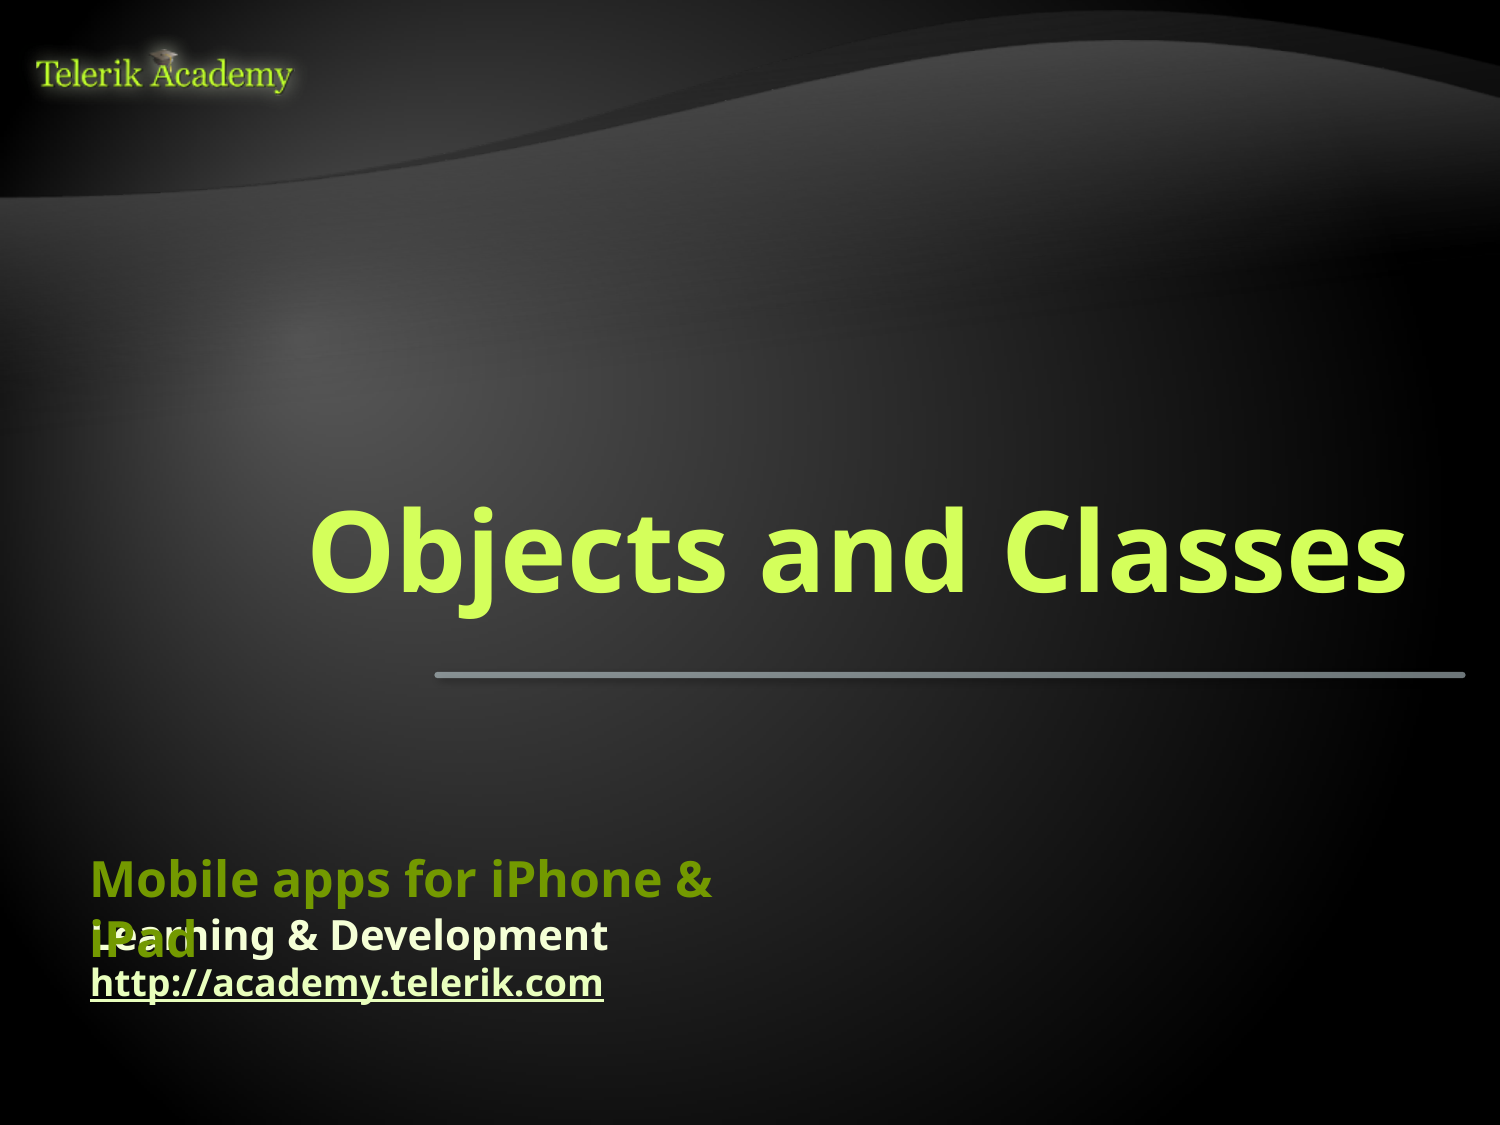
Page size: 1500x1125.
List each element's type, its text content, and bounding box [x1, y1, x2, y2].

picture [0, 0, 1500, 1125]
list http://academy.telerik.com [75, 977, 730, 1013]
list Mobile apps for iPhone & iPad [75, 840, 810, 977]
title Objects and Classes [75, 365, 1425, 615]
